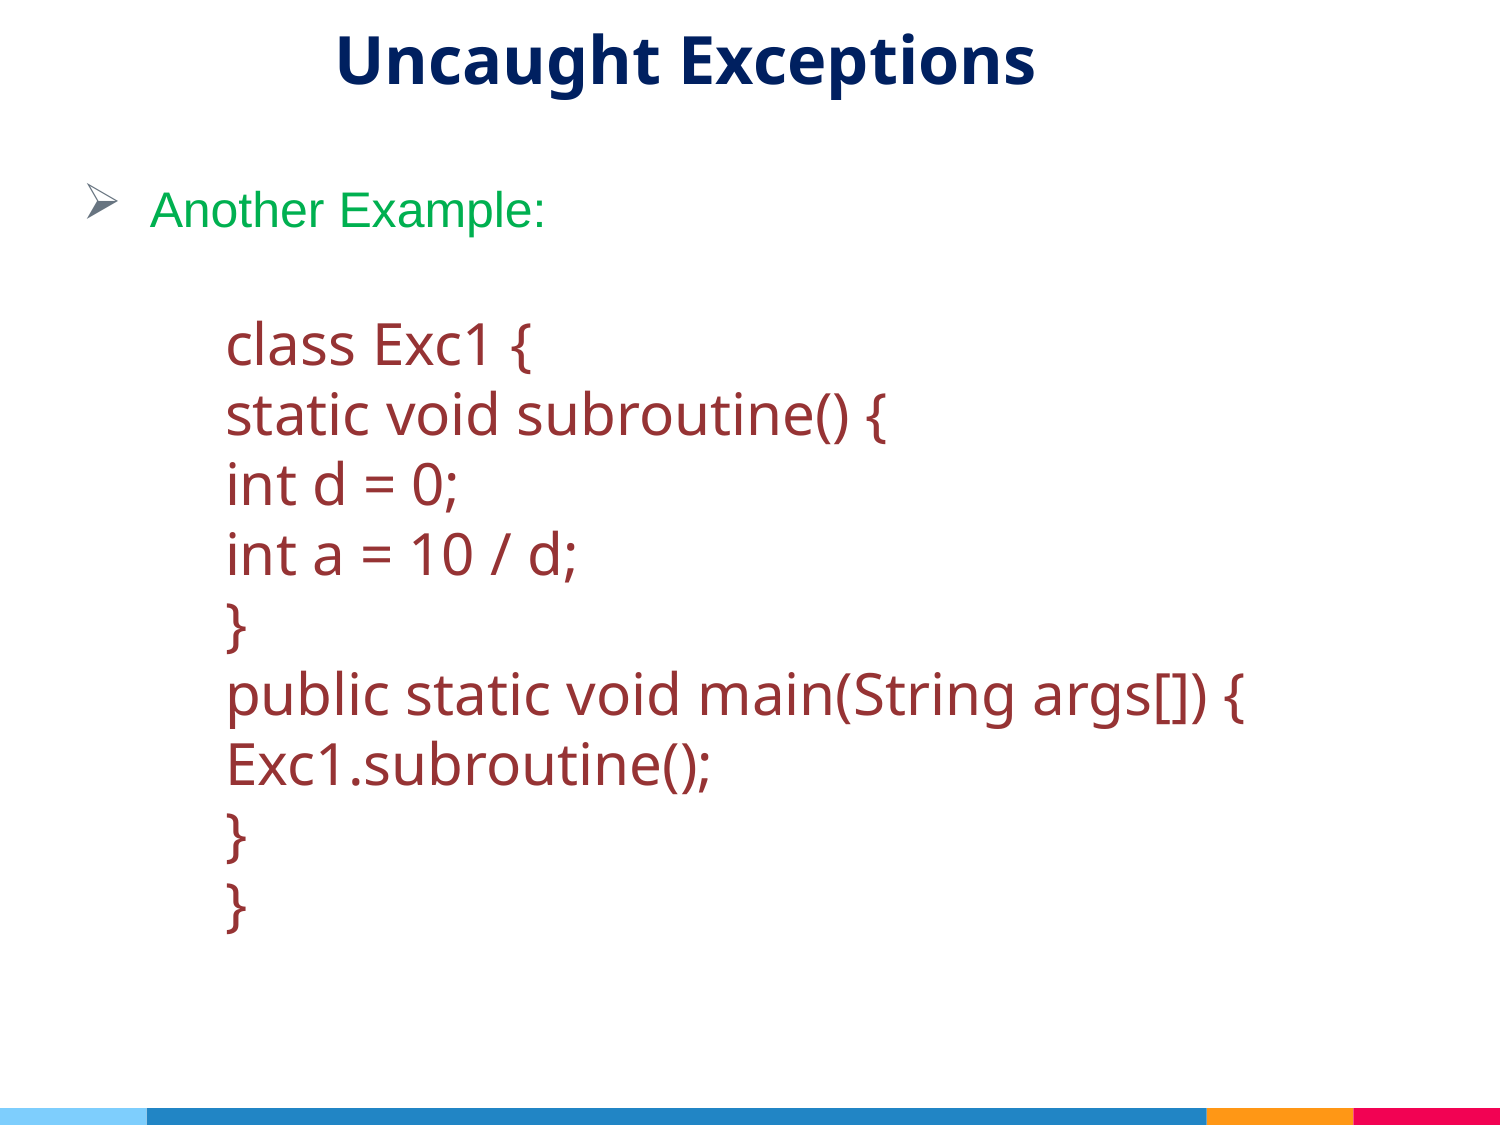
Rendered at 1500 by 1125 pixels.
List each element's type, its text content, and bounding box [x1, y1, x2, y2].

title Uncaught Exceptions [288, 10, 1100, 113]
list Another Example: class Exc1 { static void subroutine() { int d = 0; int a = 10 / d; } public static void main(String args[]) { Exc1.subroutine(); } } [50, 162, 1438, 938]
